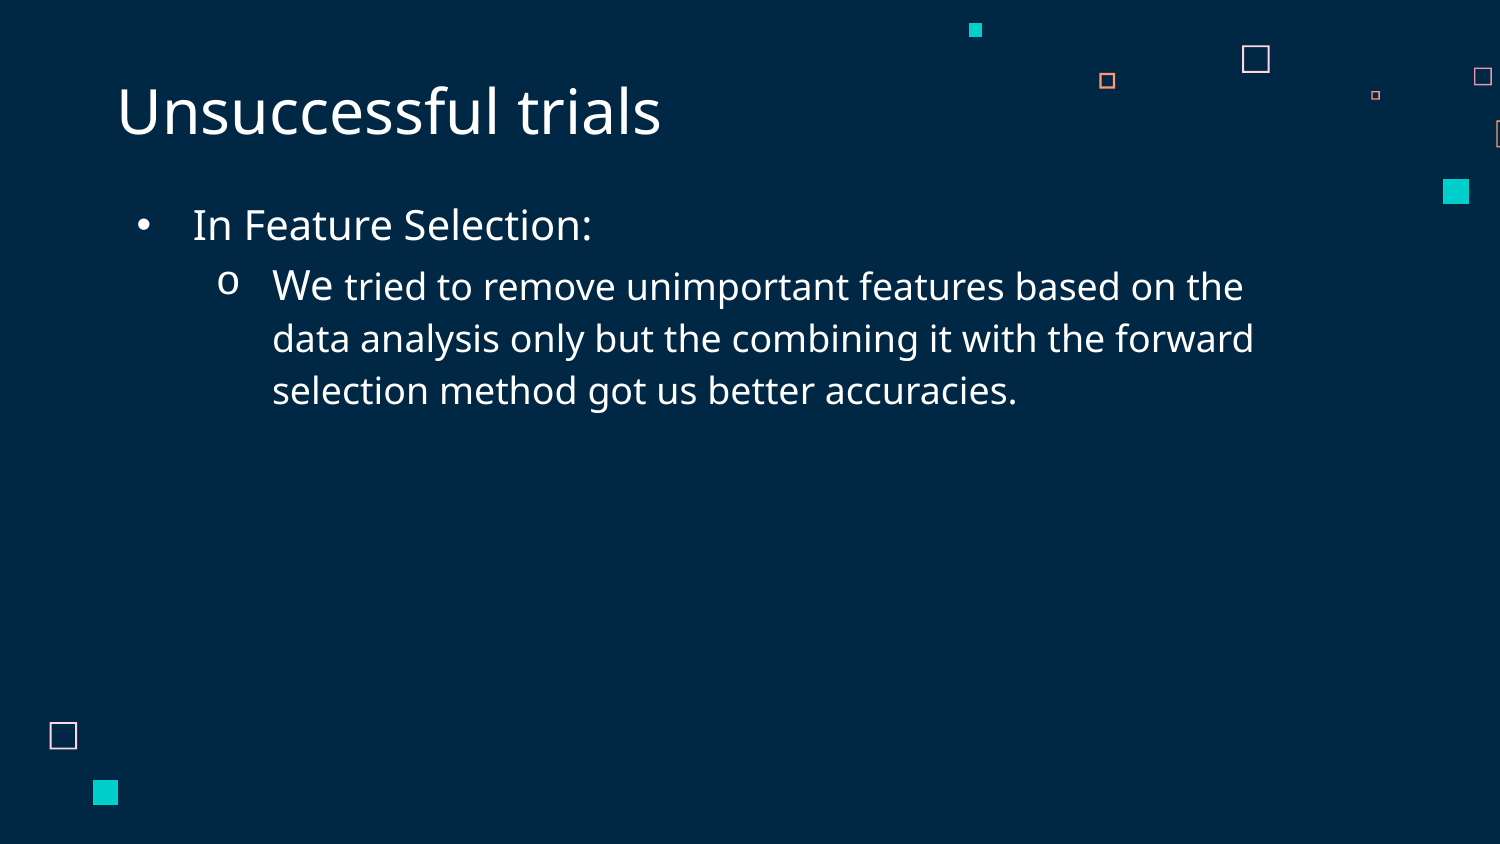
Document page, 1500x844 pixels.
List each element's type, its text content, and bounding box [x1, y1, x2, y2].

text_box In Feature Selection: We tried to remove unimportant features based on the data analysis only but the combining it with the forward selection method got us better accuracies. [121, 172, 1349, 535]
title Unsuccessful trials [101, 67, 878, 163]
